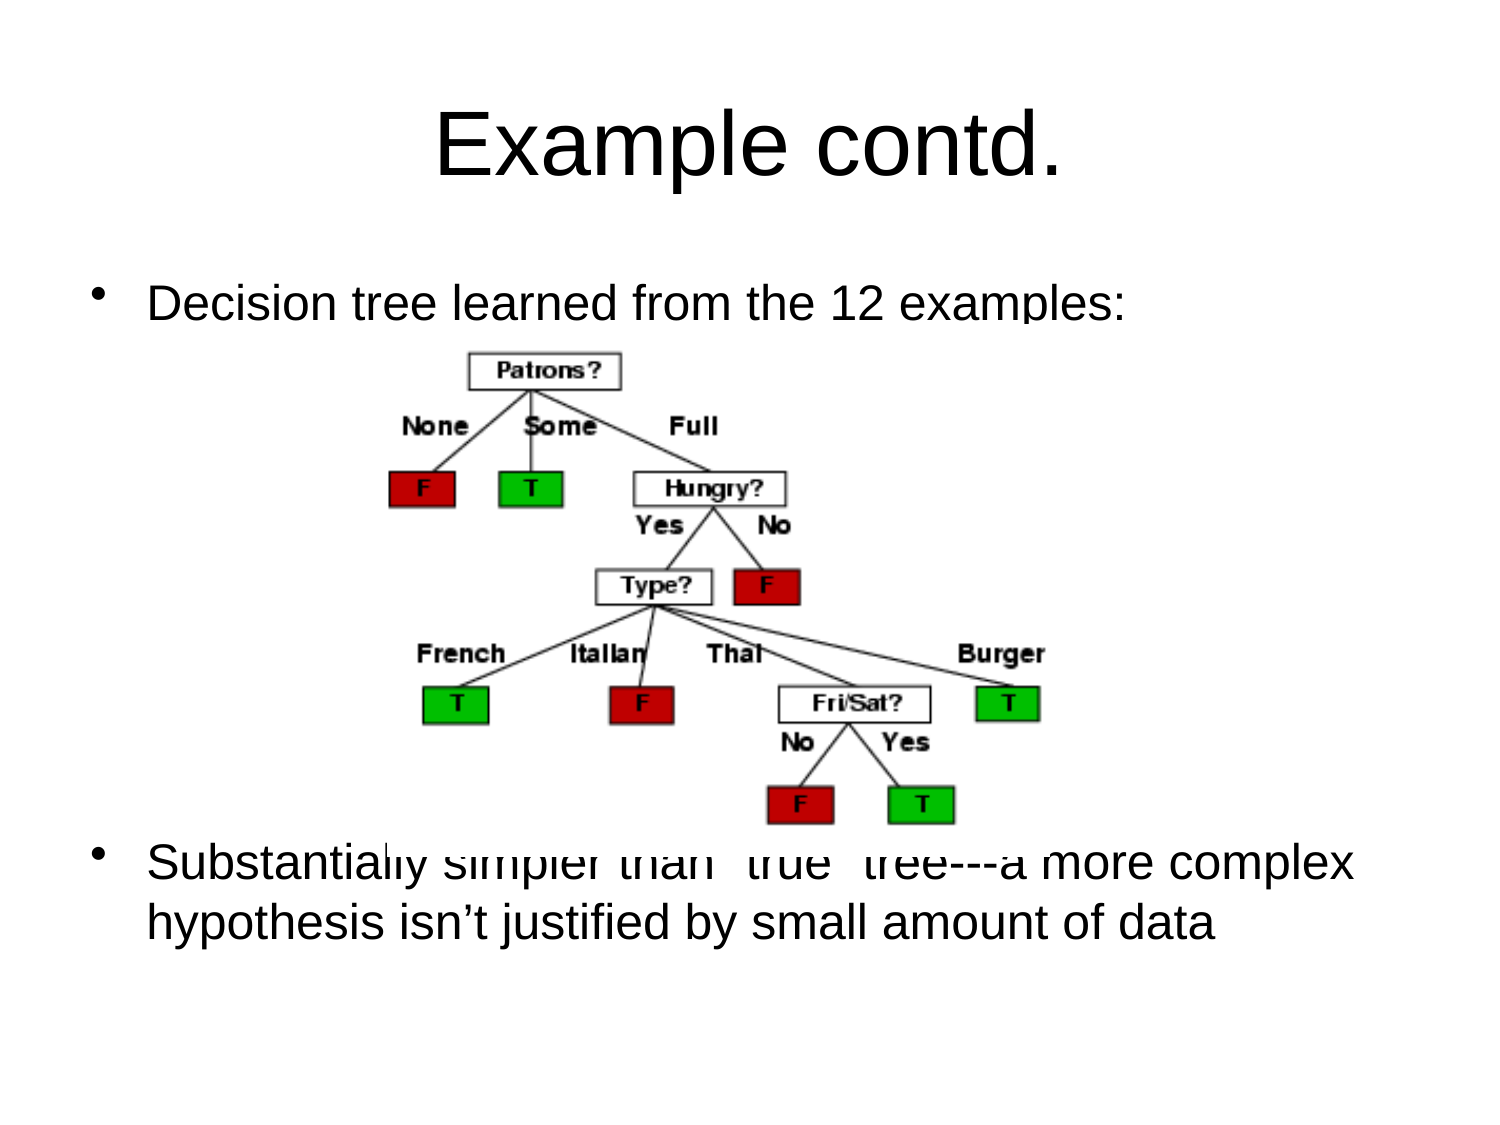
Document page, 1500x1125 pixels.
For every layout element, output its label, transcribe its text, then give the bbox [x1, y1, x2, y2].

picture [387, 324, 1051, 858]
list Decision tree learned from the 12 examples: Substantially simpler than “true” tree---a more complex hypothesis isn’t justified by small amount of data [75, 262, 1425, 1005]
title Example contd. [75, 45, 1425, 233]
